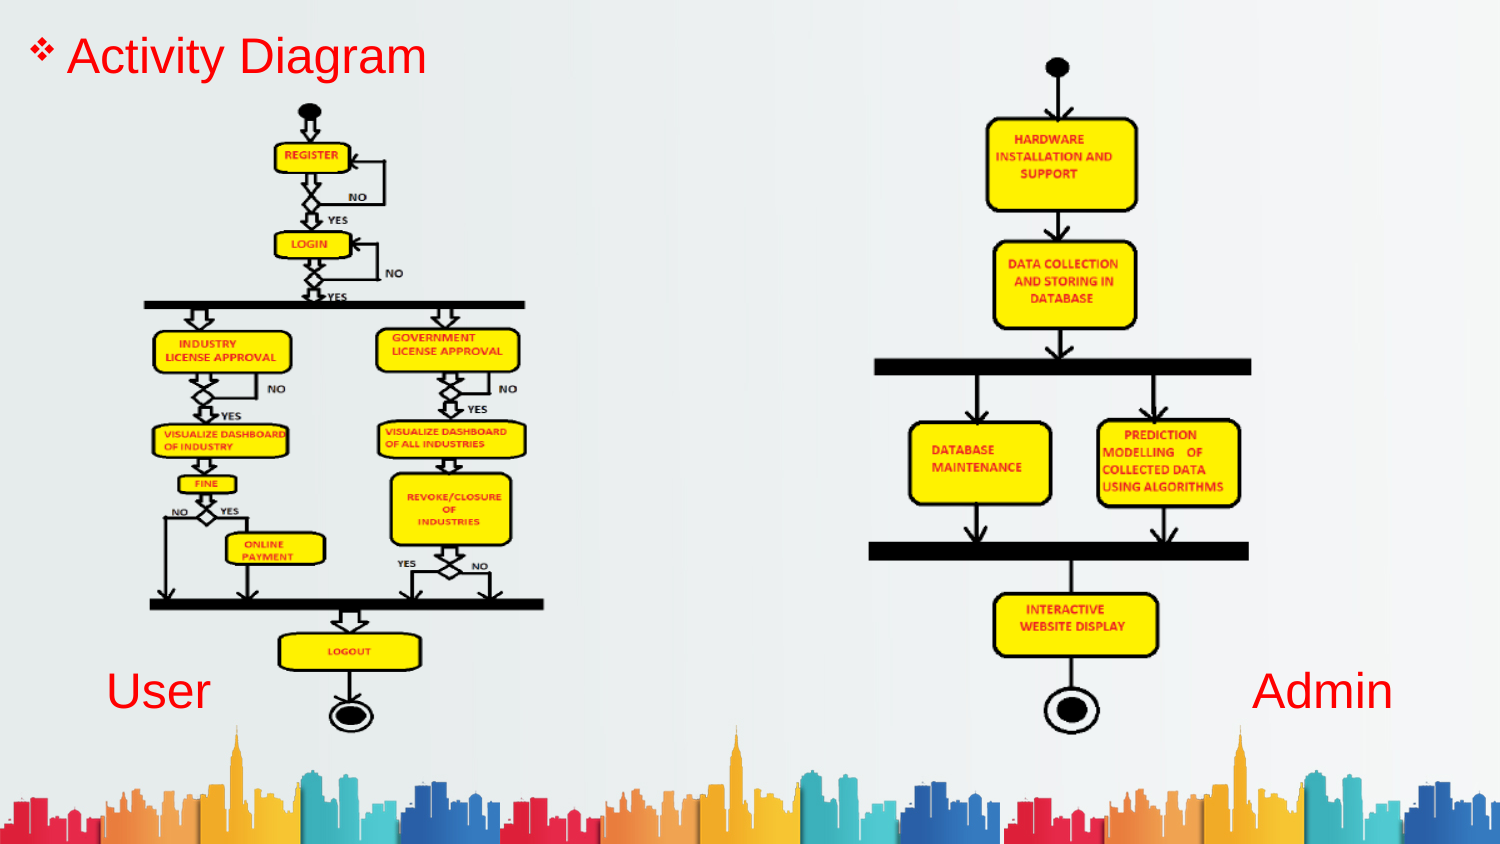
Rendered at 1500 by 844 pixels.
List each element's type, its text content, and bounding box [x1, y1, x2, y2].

text_box Admin [1354, 650, 1409, 726]
text_box Activity Diagram [12, 16, 538, 92]
picture [0, 0, 1500, 844]
